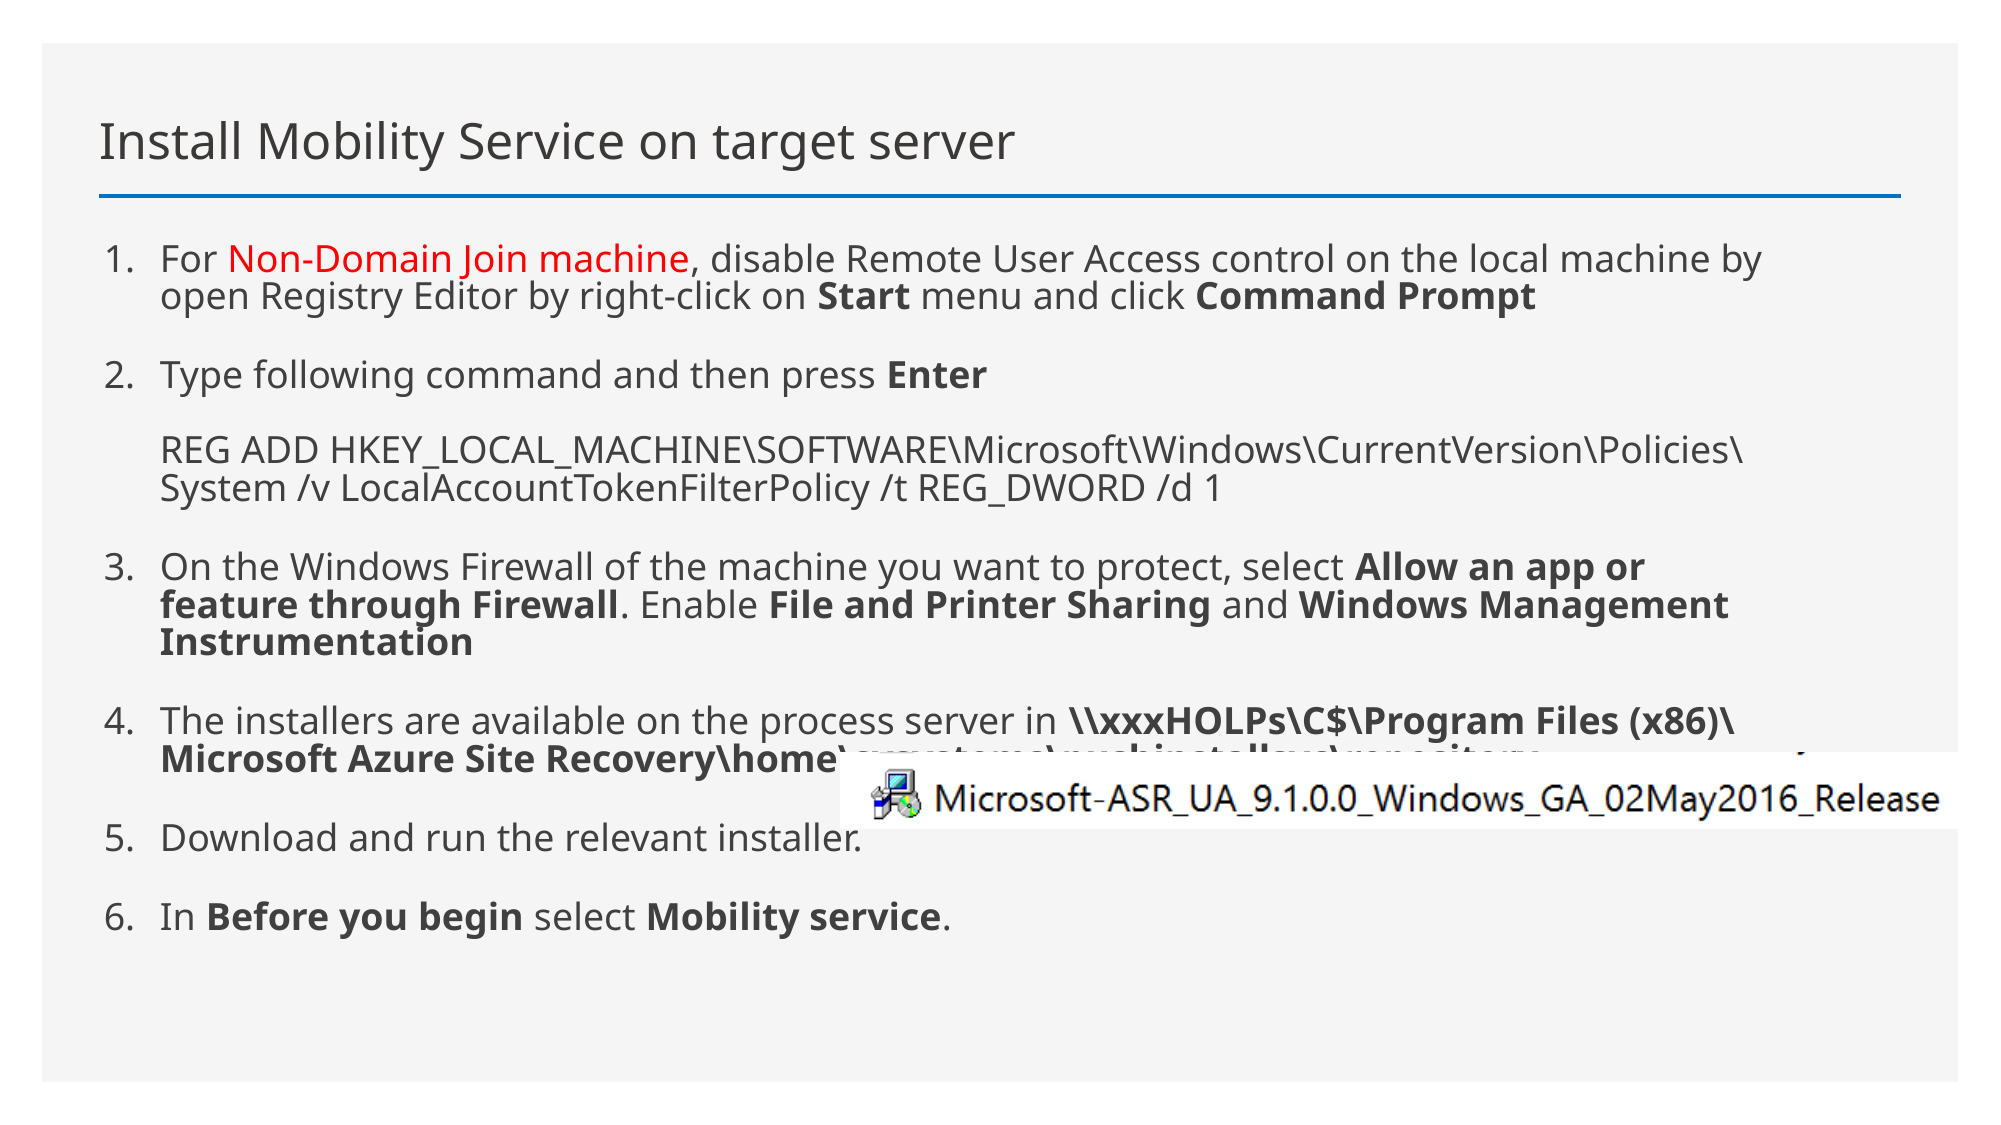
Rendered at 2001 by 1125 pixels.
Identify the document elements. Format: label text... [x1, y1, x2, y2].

list For Non-Domain Join machine, disable Remote User Access control on the local machine by open Registry Editor by right-click on Start menu and click Command Prompt Type following command and then press Enter REG ADD HKEY_LOCAL_MACHINE\SOFTWARE\Microsoft\Windows\CurrentVersion\Policies\System /v LocalAccountTokenFilterPolicy /t REG_DWORD /d 1 On the Windows Firewall of the machine you want to protect, select Allow an app or feature through Firewall. Enable File and Printer Sharing and Windows Management Instrumentation The installers are available on the process server in \\xxxHOLPs\C$\Program Files (x86)\Microsoft Azure Site Recovery\home\svsystems\pushinstallsvc\repository. Download and run the relevant installer. In Before you begin select Mobility service. [88, 234, 1806, 1058]
list Install Mobility Service on target server [84, 72, 1806, 178]
picture [840, 752, 1983, 829]
